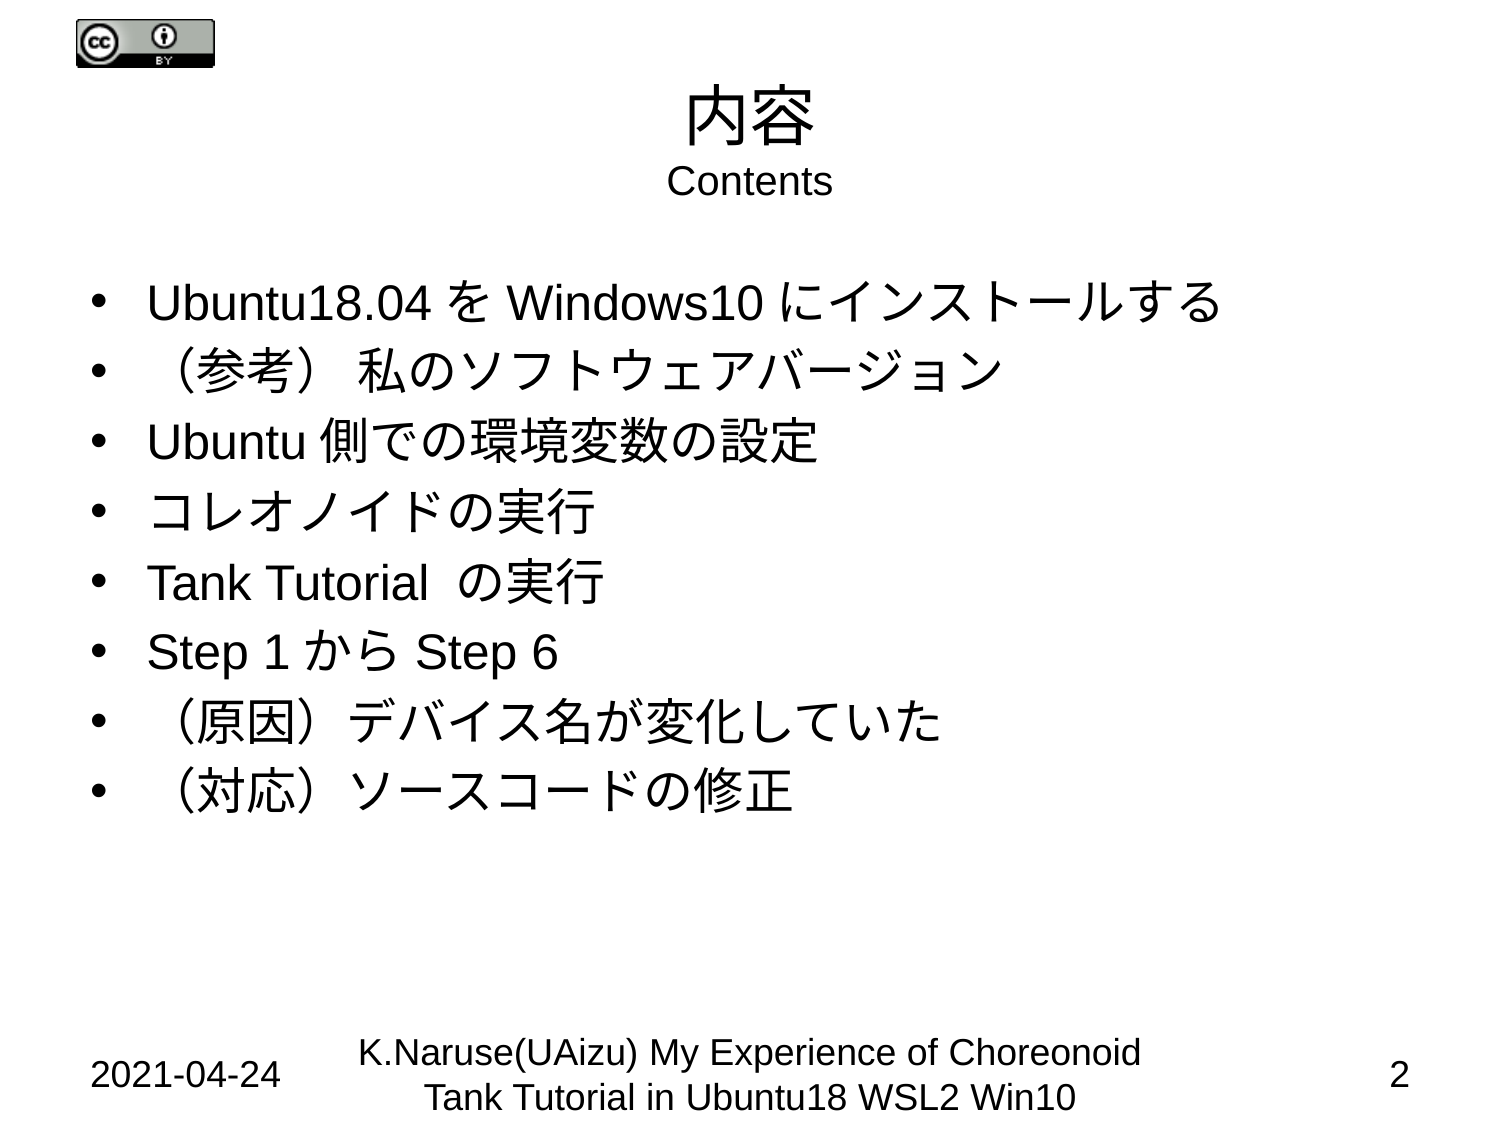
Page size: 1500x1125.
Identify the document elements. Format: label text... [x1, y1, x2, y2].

title 内容 Contents [75, 45, 1425, 233]
slide_number 2 [1198, 1042, 1425, 1103]
footer K.Naruse(UAizu) My Experience of Choreonoid Tank Tutorial in Ubuntu18 WSL2 Win10 [312, 1042, 1188, 1103]
list Ubuntu18.04をWindows10にインストールする （参考） 私のソフトウェアバージョン Ubuntu側での環境変数の設定 コレオノイドの実行 Tank Tutorial の実行 Step 1からStep 6 （原因）デバイス名が変化していた （対応）ソースコードの修正 [75, 262, 1425, 1005]
picture [76, 19, 215, 45]
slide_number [75, 1042, 302, 1103]
